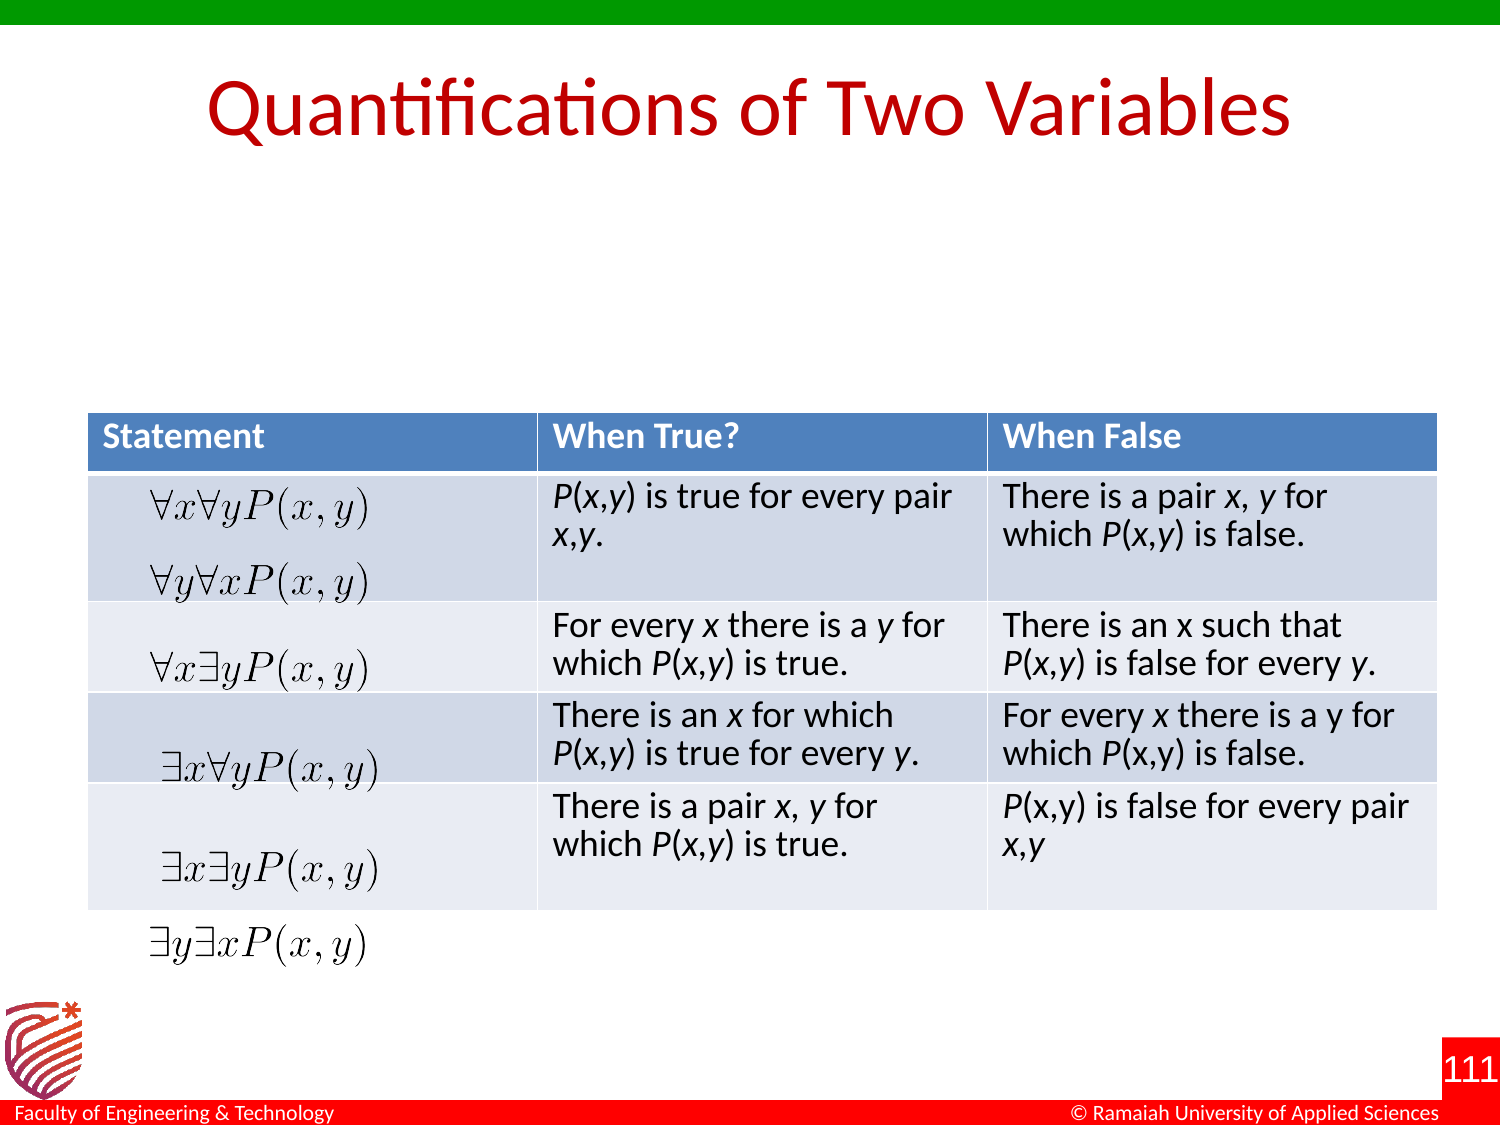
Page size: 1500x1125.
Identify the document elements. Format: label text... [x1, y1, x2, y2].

picture [149, 924, 365, 968]
table_cell [88, 693, 537, 782]
table_cell P(x,y) is false for every pair x,y [988, 784, 1437, 910]
table_cell For every x there is a y for which P(x,y) is false. [988, 693, 1437, 782]
picture [162, 749, 378, 793]
picture [162, 849, 378, 893]
table_cell P(x,y) is true for every pair x,y. [538, 476, 987, 601]
table_cell There is a pair x, y for which P(x,y) is false. [988, 476, 1437, 601]
table_cell [88, 476, 537, 601]
table_header When False [988, 413, 1437, 471]
picture [149, 487, 367, 530]
table_cell There is a pair x, y for which P(x,y) is true. [538, 784, 987, 910]
picture [5, 1001, 82, 1100]
title Quantifications of Two Variables [75, 45, 1425, 233]
table_header When True? [538, 413, 987, 471]
table_cell There is an x for which P(x,y) is true for every y. [538, 693, 987, 782]
table_cell [88, 602, 537, 691]
picture [149, 562, 367, 605]
table_cell There is an x such that P(x,y) is false for every y. [988, 602, 1437, 691]
table_header Statement [88, 413, 537, 471]
table_cell For every x there is a y for which P(x,y) is true. [538, 602, 987, 691]
picture [149, 649, 367, 693]
table_cell [88, 784, 537, 910]
